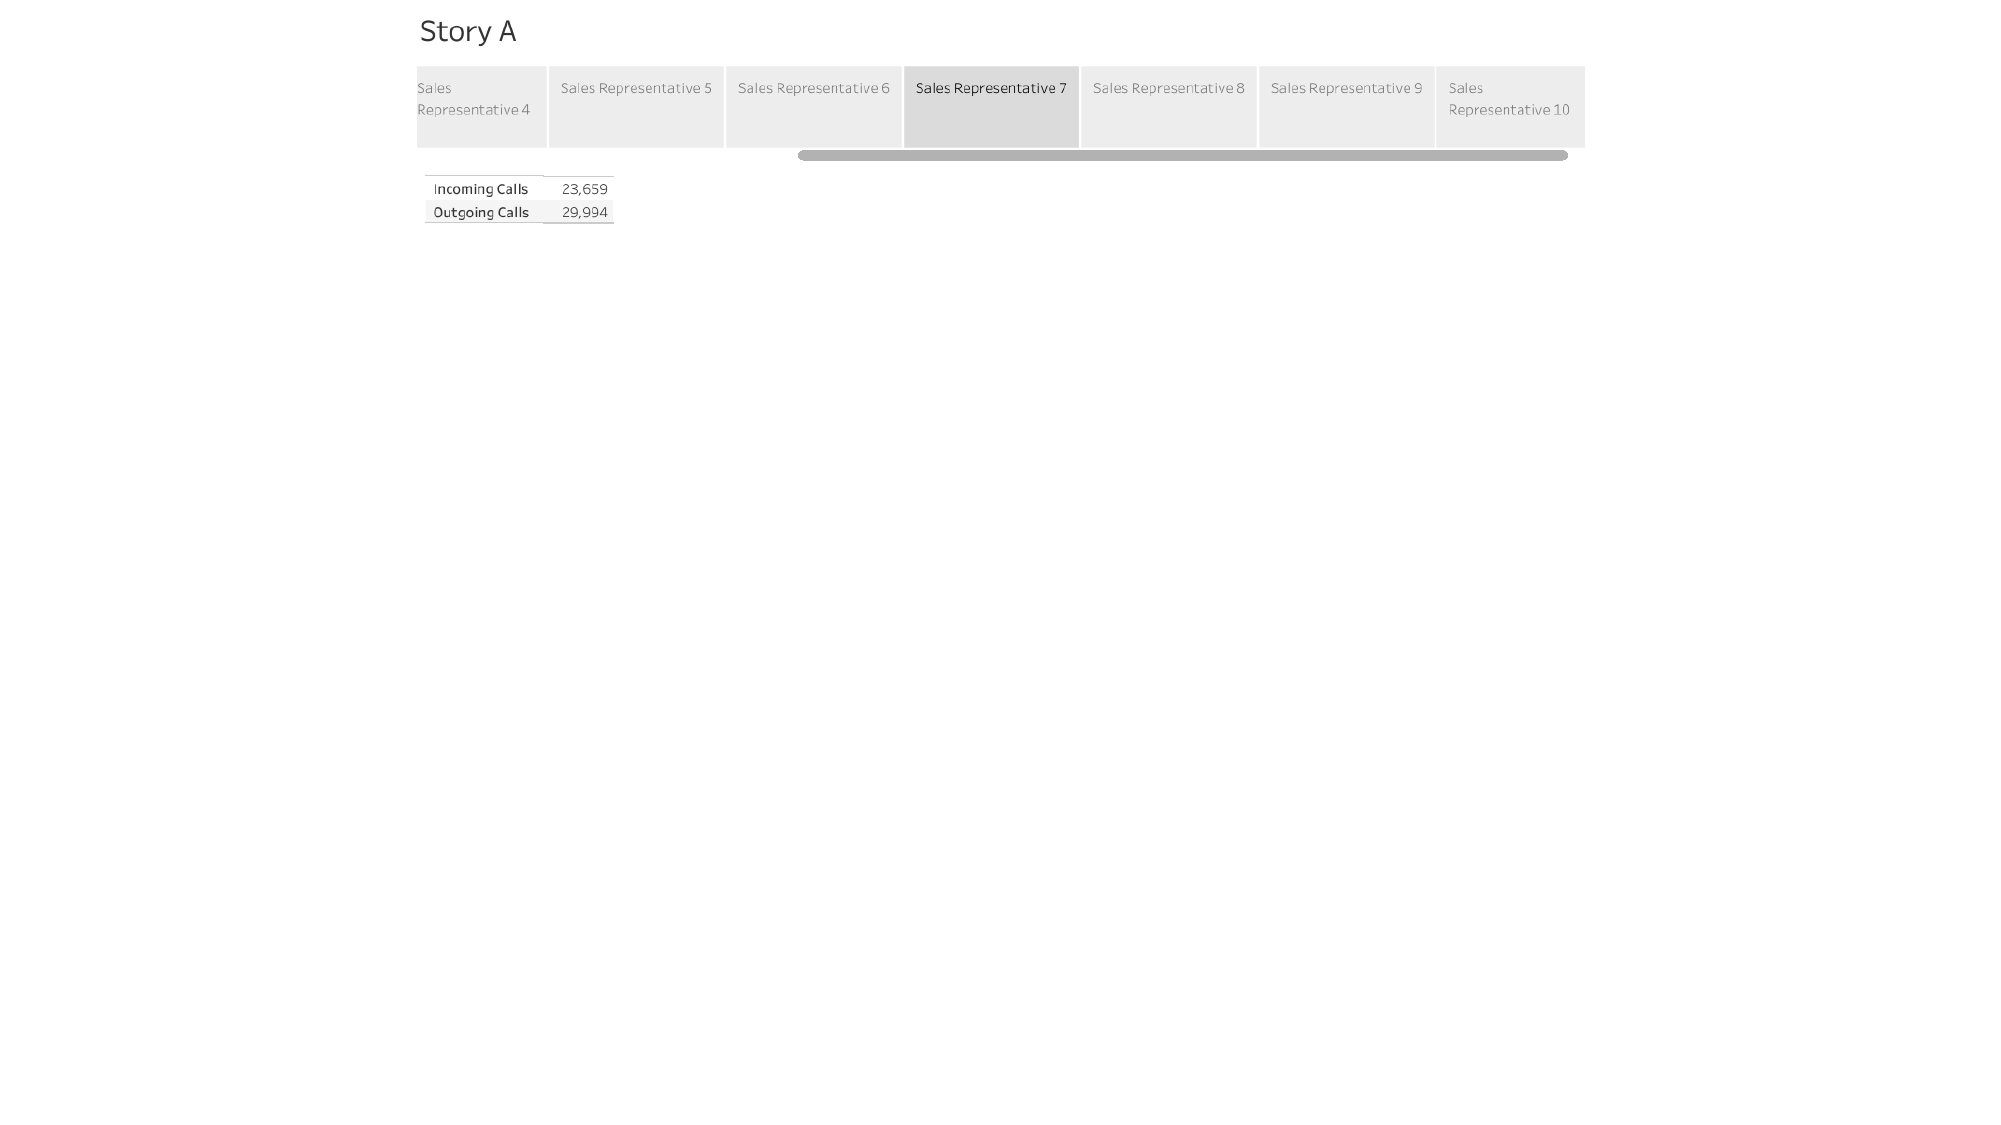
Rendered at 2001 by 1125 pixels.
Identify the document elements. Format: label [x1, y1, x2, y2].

picture [407, 0, 1593, 1125]
